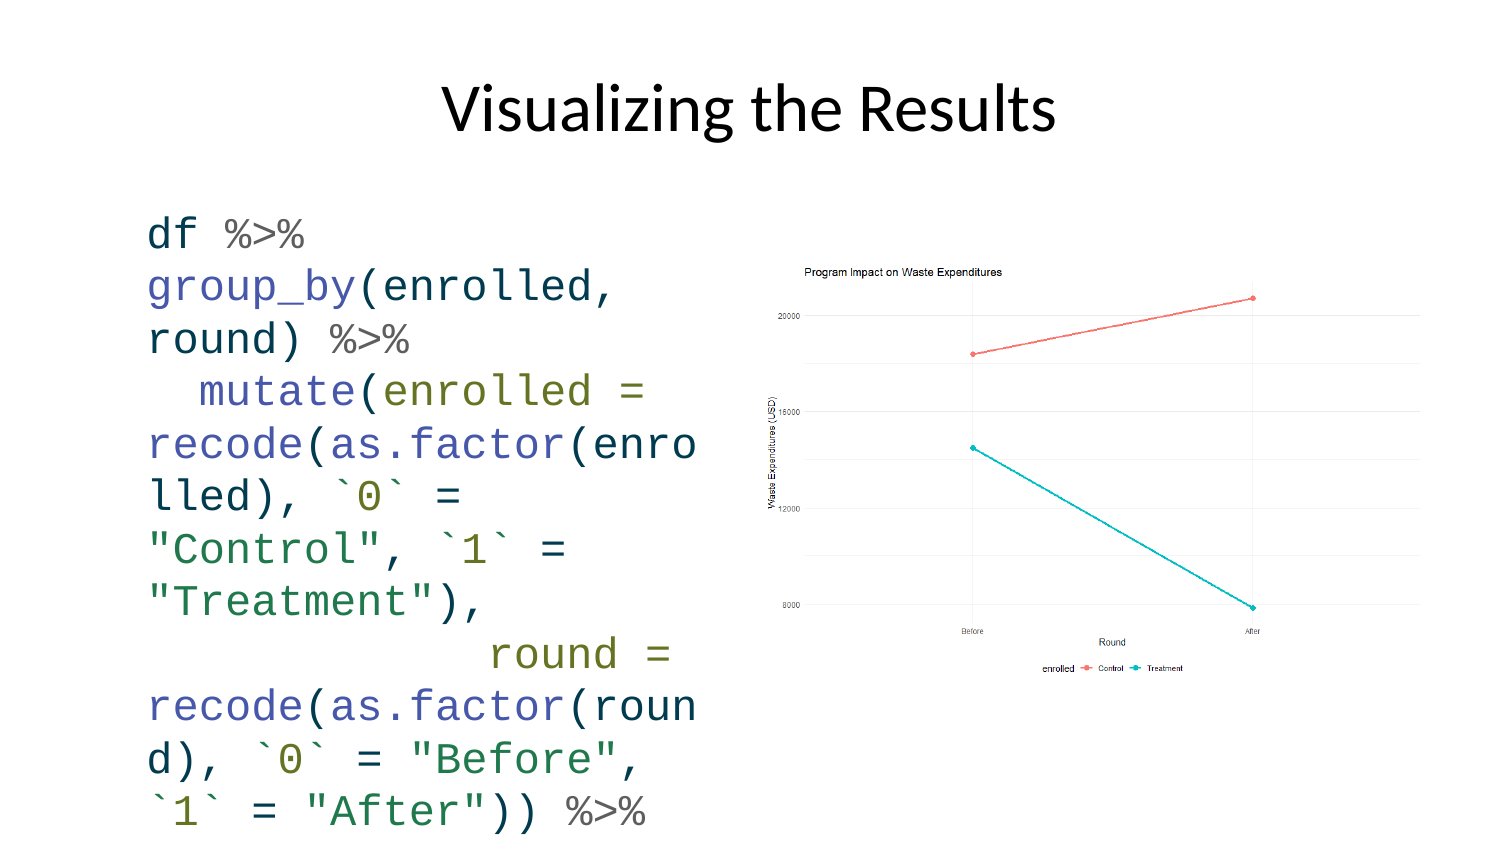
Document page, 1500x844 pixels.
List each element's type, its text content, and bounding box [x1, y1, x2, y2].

title Visualizing the Results [75, 33, 1425, 175]
picture [762, 262, 1426, 684]
list df %>% group_by(enrolled, round) %>% mutate(enrolled = recode(as.factor(enrolled), `0` = "Control", `1` = "Treatment"), round = recode(as.factor(round), `0` = "Before", `1` = "After")) %>% summarise(waste_management_costs = mean(waste_management_costs)) %>% ggplot(aes(x = round, y = waste_management_costs, group = enrolled, color = enrolled)) + geom_line(size = 1.2) + geom_point(size = 3) + labs(title = "Program Impact on Waste Expenditures", x = "Round", y = "Waste Expenditures (USD)") + theme_minimal() + theme(legend.position = "bottom") [75, 196, 738, 754]
